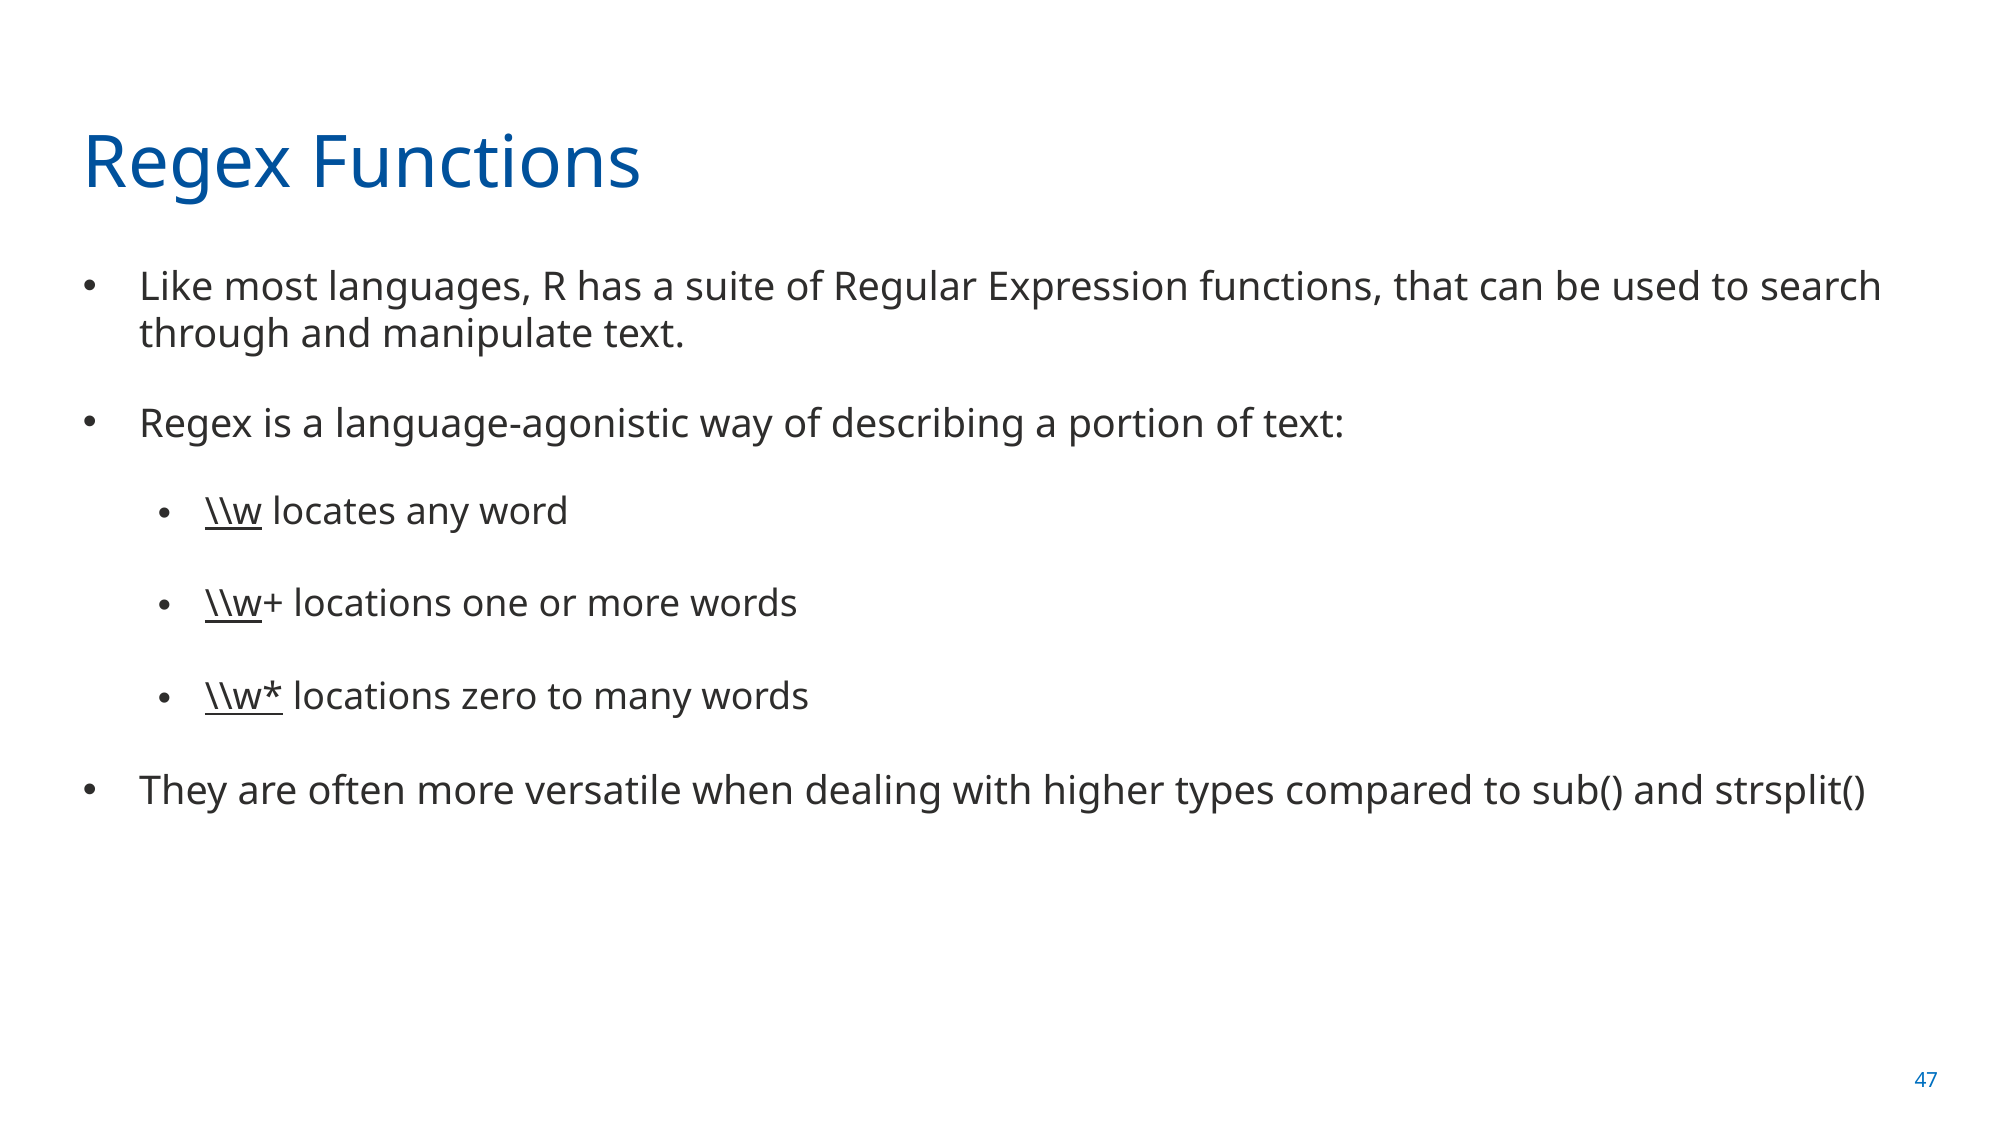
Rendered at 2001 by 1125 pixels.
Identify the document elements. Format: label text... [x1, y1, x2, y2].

list Like most languages, R has a suite of Regular Expression functions, that can be used to search through and manipulate text. Regex is a language-agonistic way of describing a portion of text: \\w locates any word \\w+ locations one or more words \\w* locations zero to many words They are often more versatile when dealing with higher types compared to sub() and strsplit() [67, 253, 1939, 1000]
title Regex Functions [67, 106, 1565, 210]
